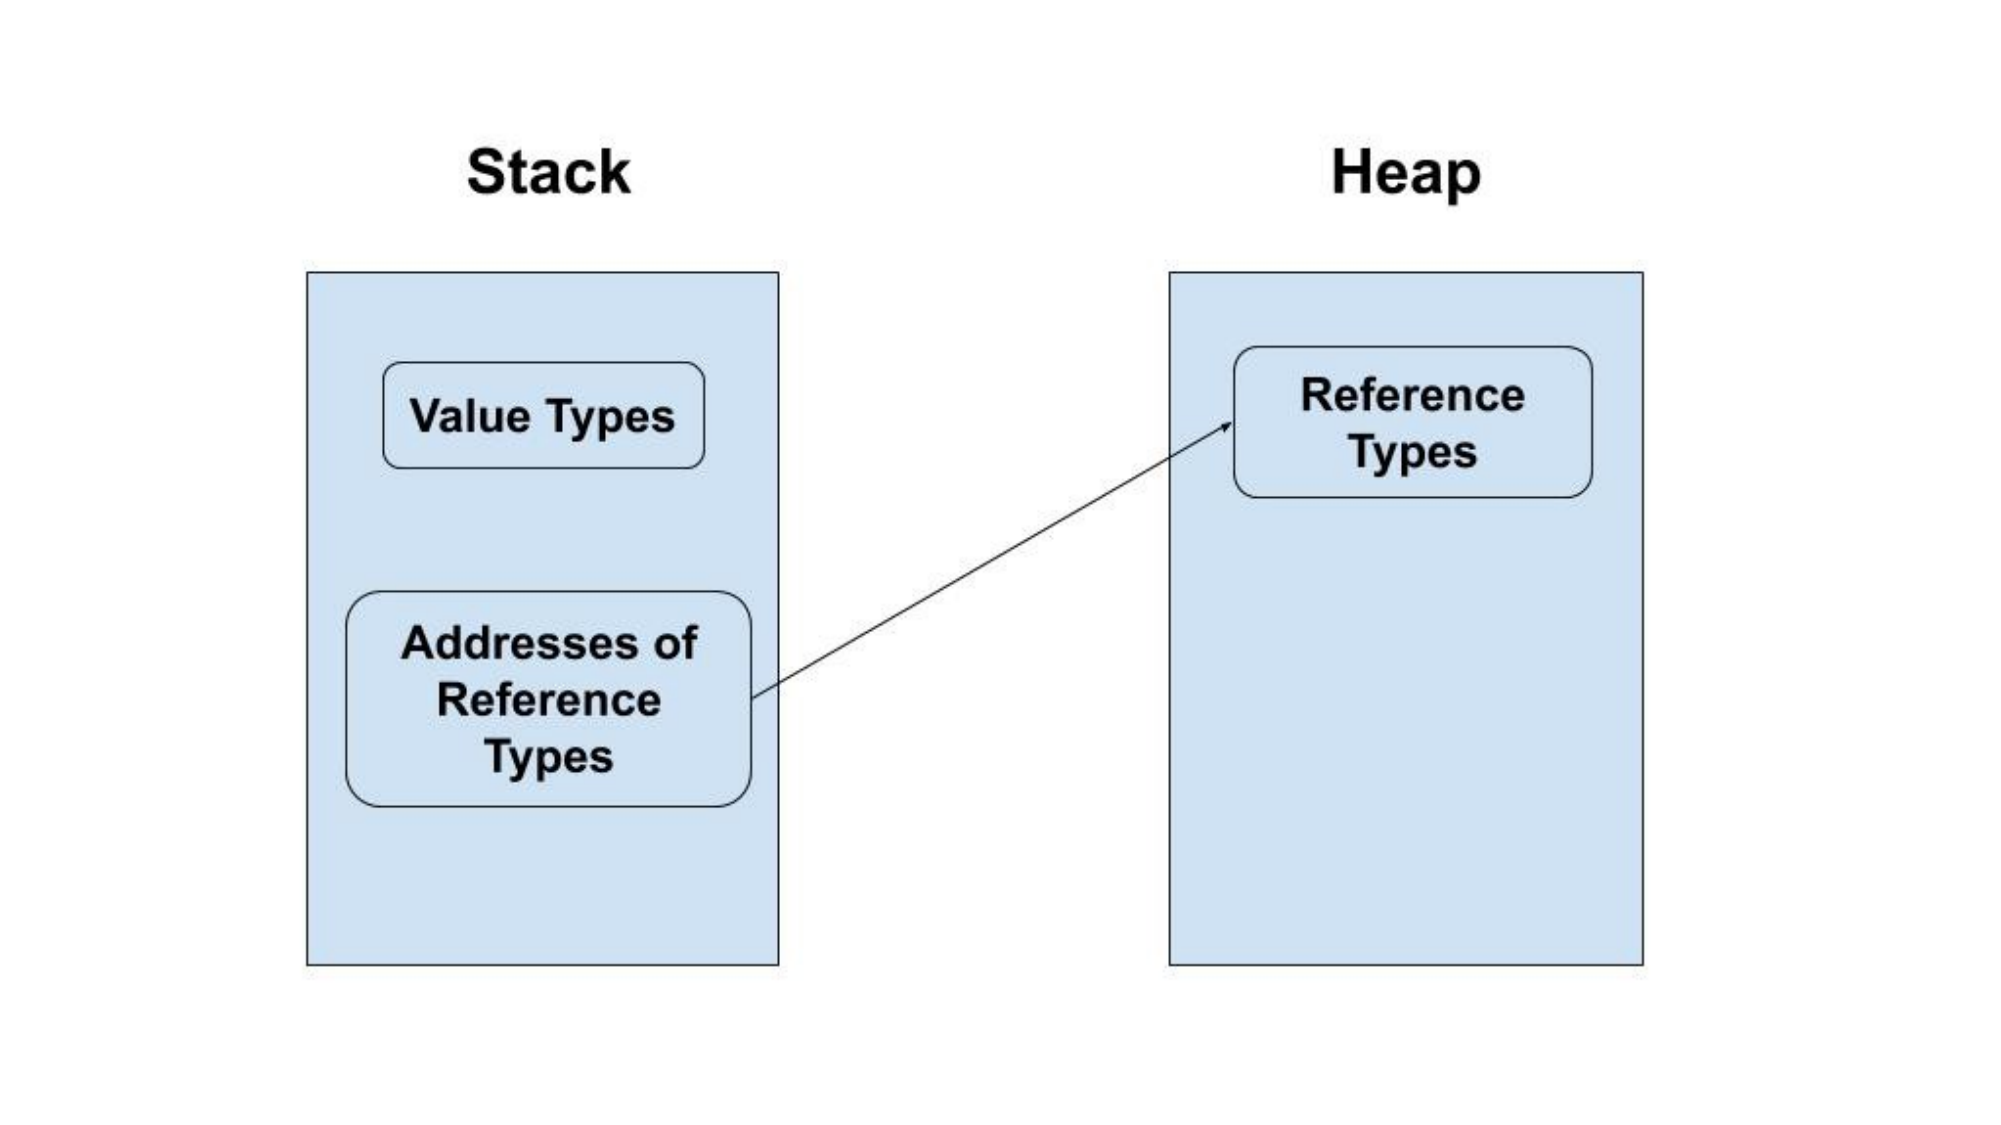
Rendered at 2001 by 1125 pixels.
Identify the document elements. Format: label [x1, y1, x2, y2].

picture [115, 41, 1885, 1084]
